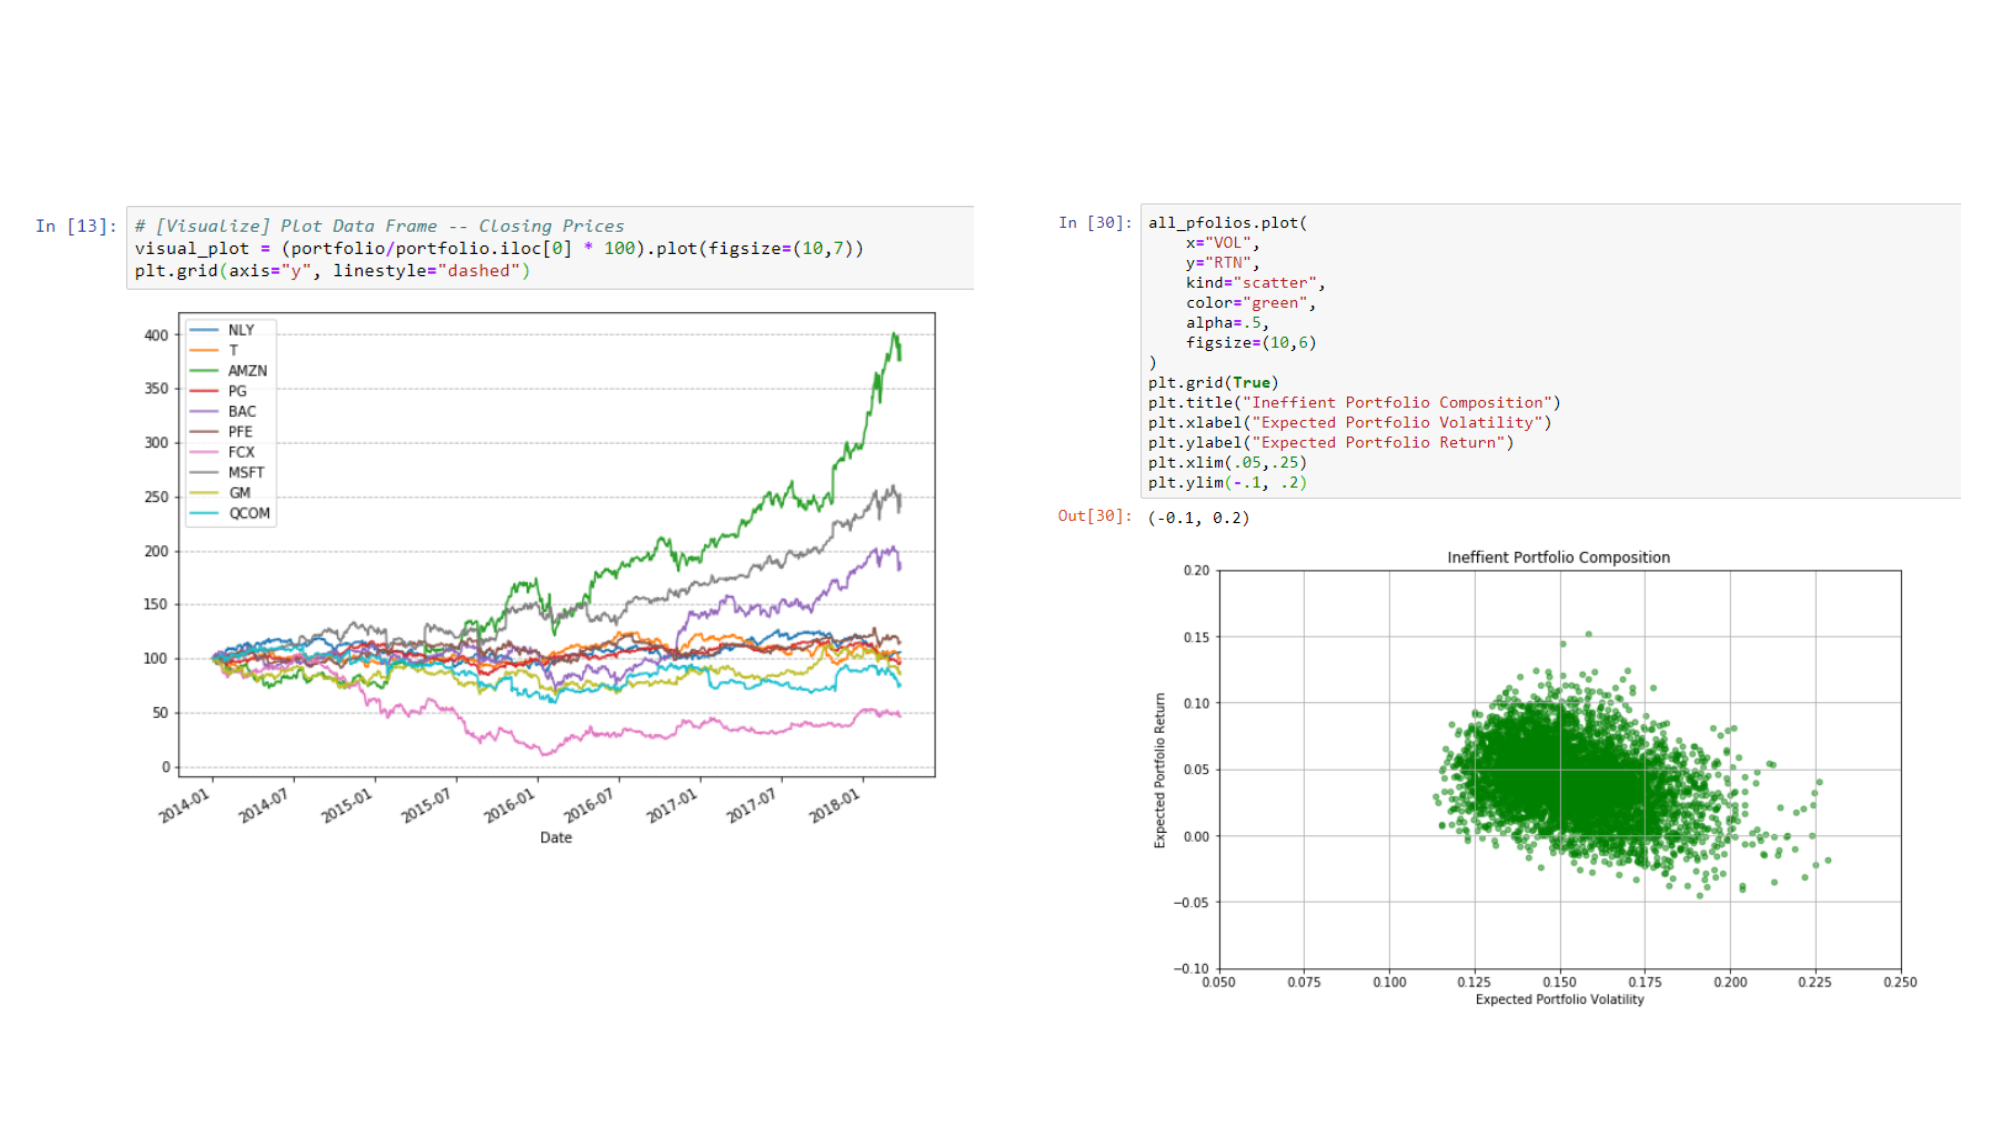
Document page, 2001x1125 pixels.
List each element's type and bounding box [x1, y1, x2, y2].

picture [8, 190, 974, 860]
picture [1044, 179, 1961, 1025]
